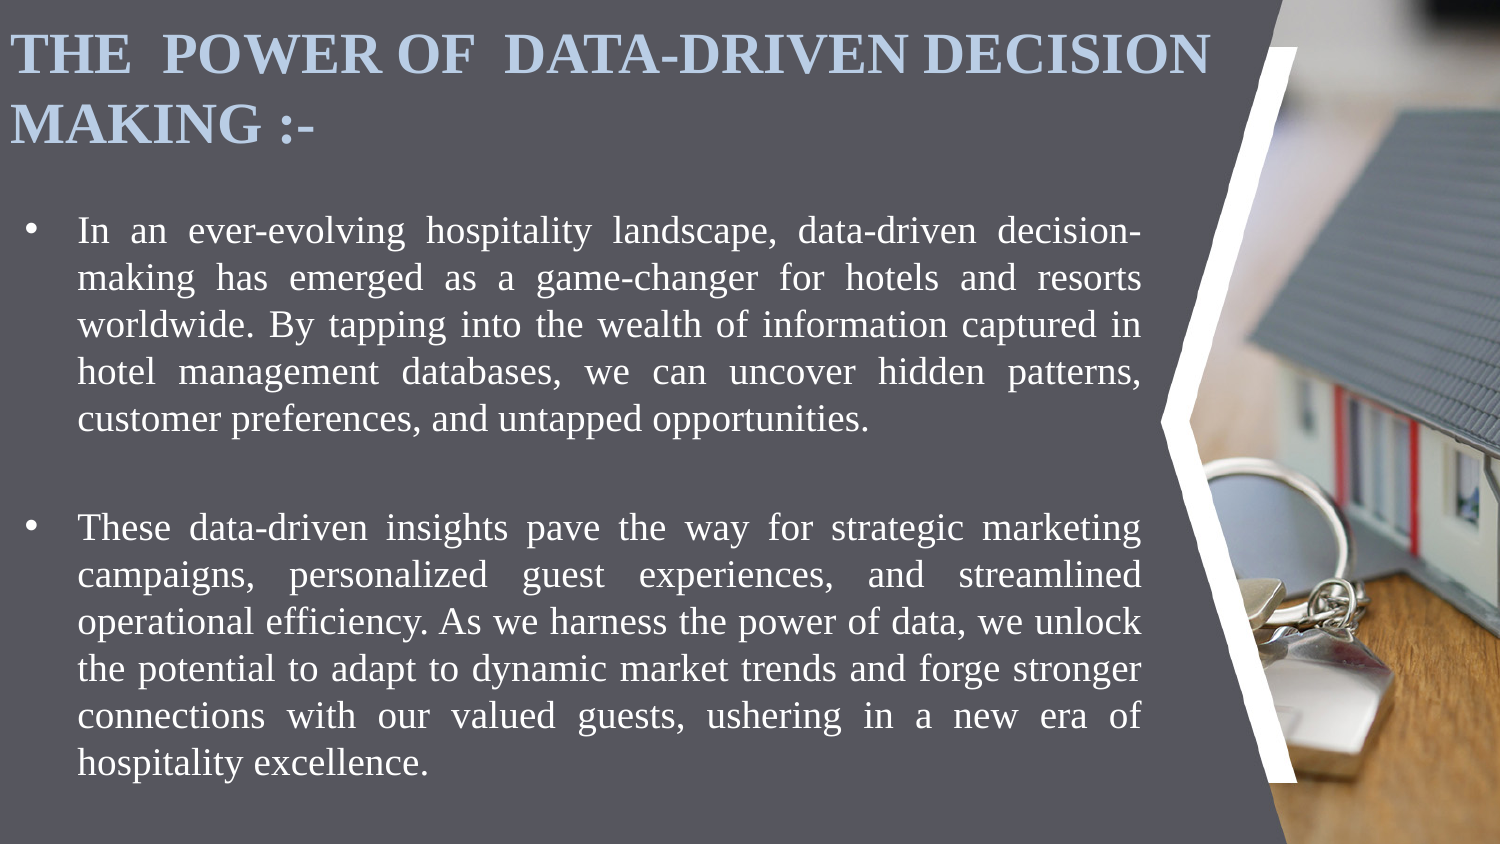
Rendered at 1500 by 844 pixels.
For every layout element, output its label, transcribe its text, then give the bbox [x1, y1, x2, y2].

list In an ever-evolving hospitality landscape, data-driven decision-making has emerged as a game-changer for hotels and resorts worldwide. By tapping into the wealth of information captured in hotel management databases, we can uncover hidden patterns, customer preferences, and untapped opportunities. These data-driven insights pave the way for strategic marketing campaigns, personalized guest experiences, and streamlined operational efficiency. As we harness the power of data, we unlock the potential to adapt to dynamic market trends and forge stronger connections with our valued guests, ushering in a new era of hospitality excellence. [9, 196, 1159, 802]
title THE POWER OF DATA-DRIVEN DECISION MAKING :- [0, 21, 1302, 151]
picture [0, 0, 1500, 844]
